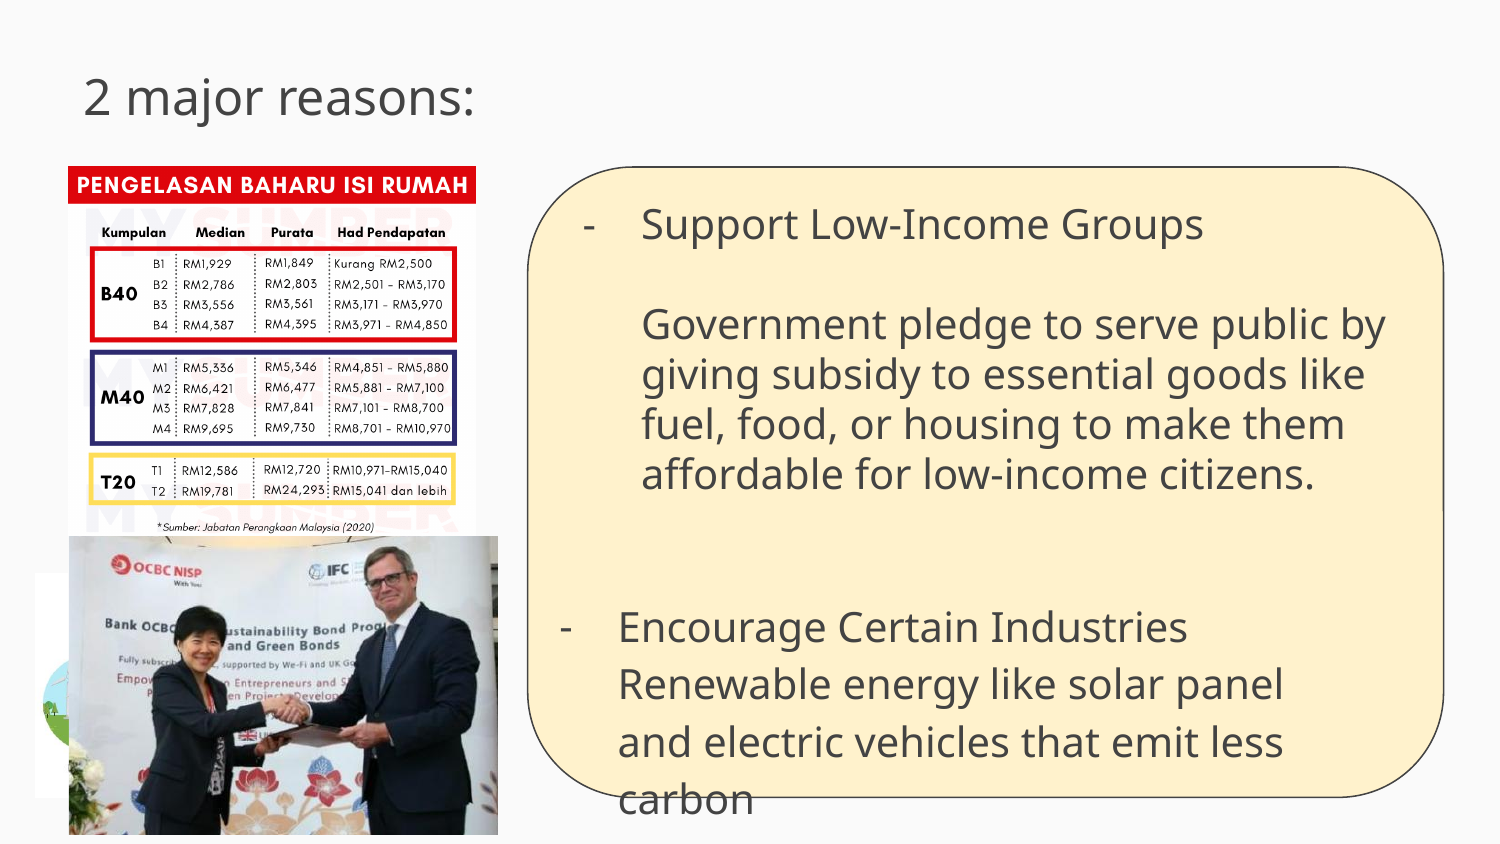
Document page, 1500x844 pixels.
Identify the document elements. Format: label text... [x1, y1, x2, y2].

title 2 major reasons: [68, 50, 607, 130]
text_box Encourage Certain Industries Renewable energy like solar panel and electric vehicles that emit less carbon [527, 806, 1370, 838]
picture [34, 166, 499, 835]
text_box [527, 166, 1444, 798]
